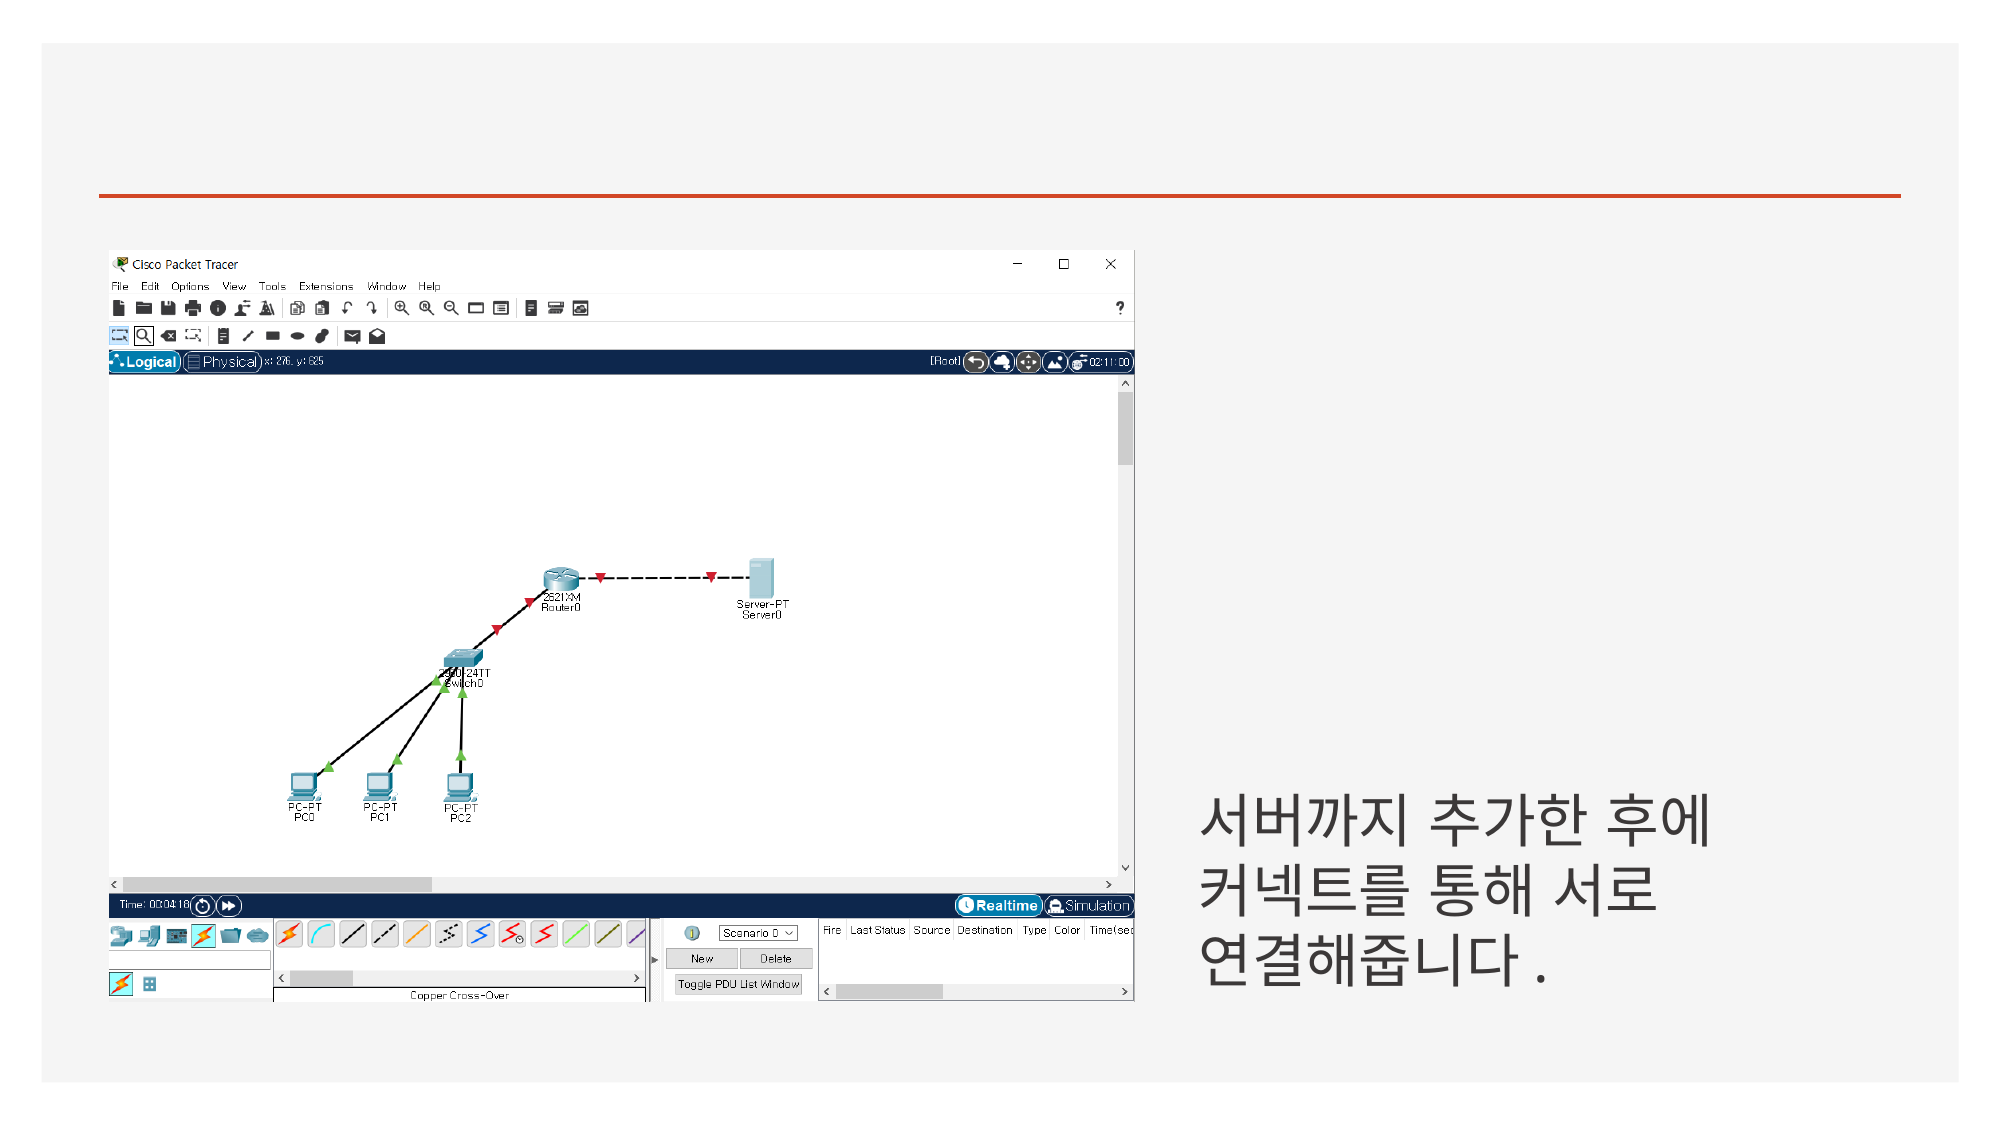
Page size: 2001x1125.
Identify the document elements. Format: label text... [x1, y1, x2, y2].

title 서버까지 추가한 후에 커넥트를 통해 서로 연결해줍니다. [1183, 286, 1791, 1002]
picture [128, 357, 134, 366]
picture [150, 360, 159, 368]
picture [109, 250, 1135, 1002]
